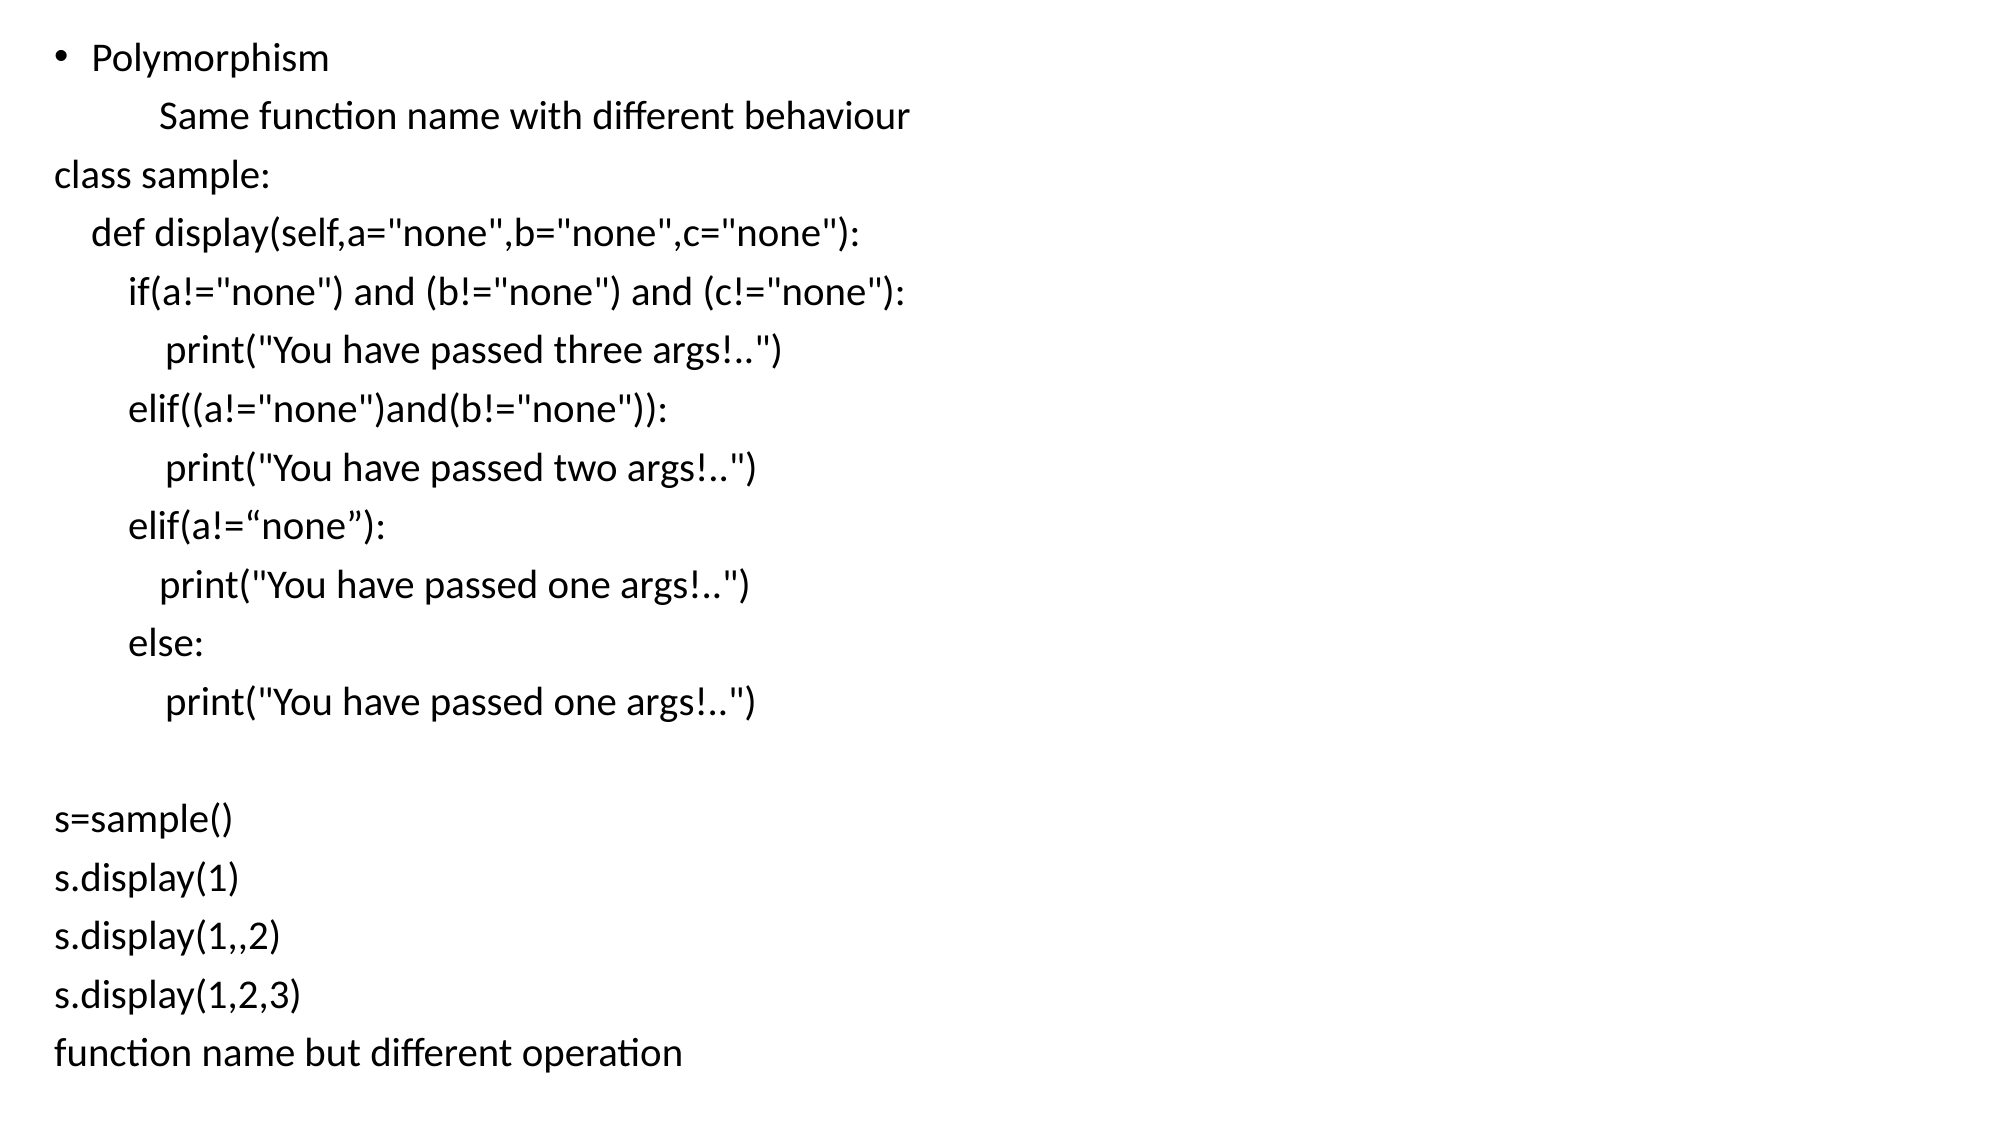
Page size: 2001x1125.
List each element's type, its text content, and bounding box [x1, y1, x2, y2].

list Polymorphism Same function name with different behaviour class sample: def display(self,a="none",b="none",c="none"): if(a!="none") and (b!="none") and (c!="none"): print("You have passed three args!..") elif((a!="none")and(b!="none")): print("You have passed two args!..") elif(a!=“none”): print("You have passed one args!..") else: print("You have passed one args!..") s=sample() s.display(1) s.display(1,,2) s.display(1,2,3) function name but different operation [39, 28, 1974, 1085]
